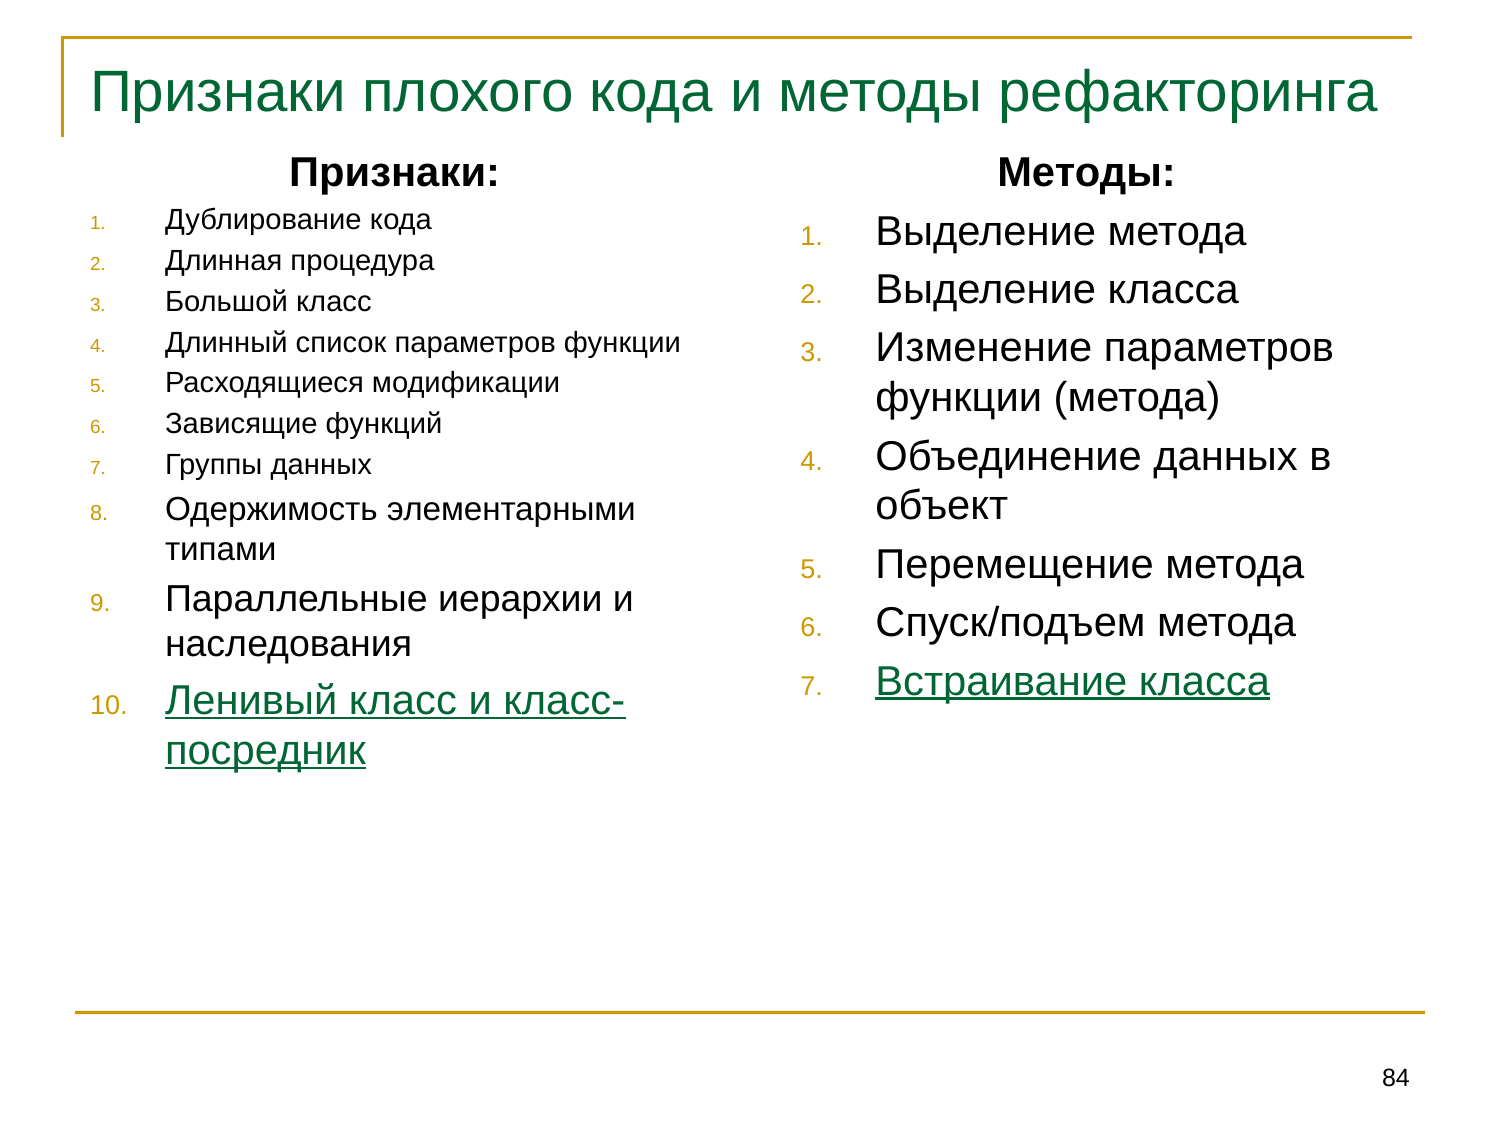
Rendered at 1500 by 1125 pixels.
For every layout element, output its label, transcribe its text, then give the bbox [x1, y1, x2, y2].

slide_number 84 [1074, 1023, 1426, 1100]
text_box Методы: Выделение метода Выделение класса Изменение параметров функции (метода) Объединение данных в объект Перемещение метода Спуск/подъем метода Встраивание класса [785, 137, 1388, 1006]
list Признаки: Дублирование кода Длинная процедура Большой класс Длинный список параметров функции Расходящиеся модификации Зависящие функций Группы данных Одержимость элементарными типами Параллельные иерархии и наследования Ленивый класс и класс-посредник [74, 136, 715, 1006]
title Признаки плохого кода и методы рефакторинга [74, 45, 1426, 120]
